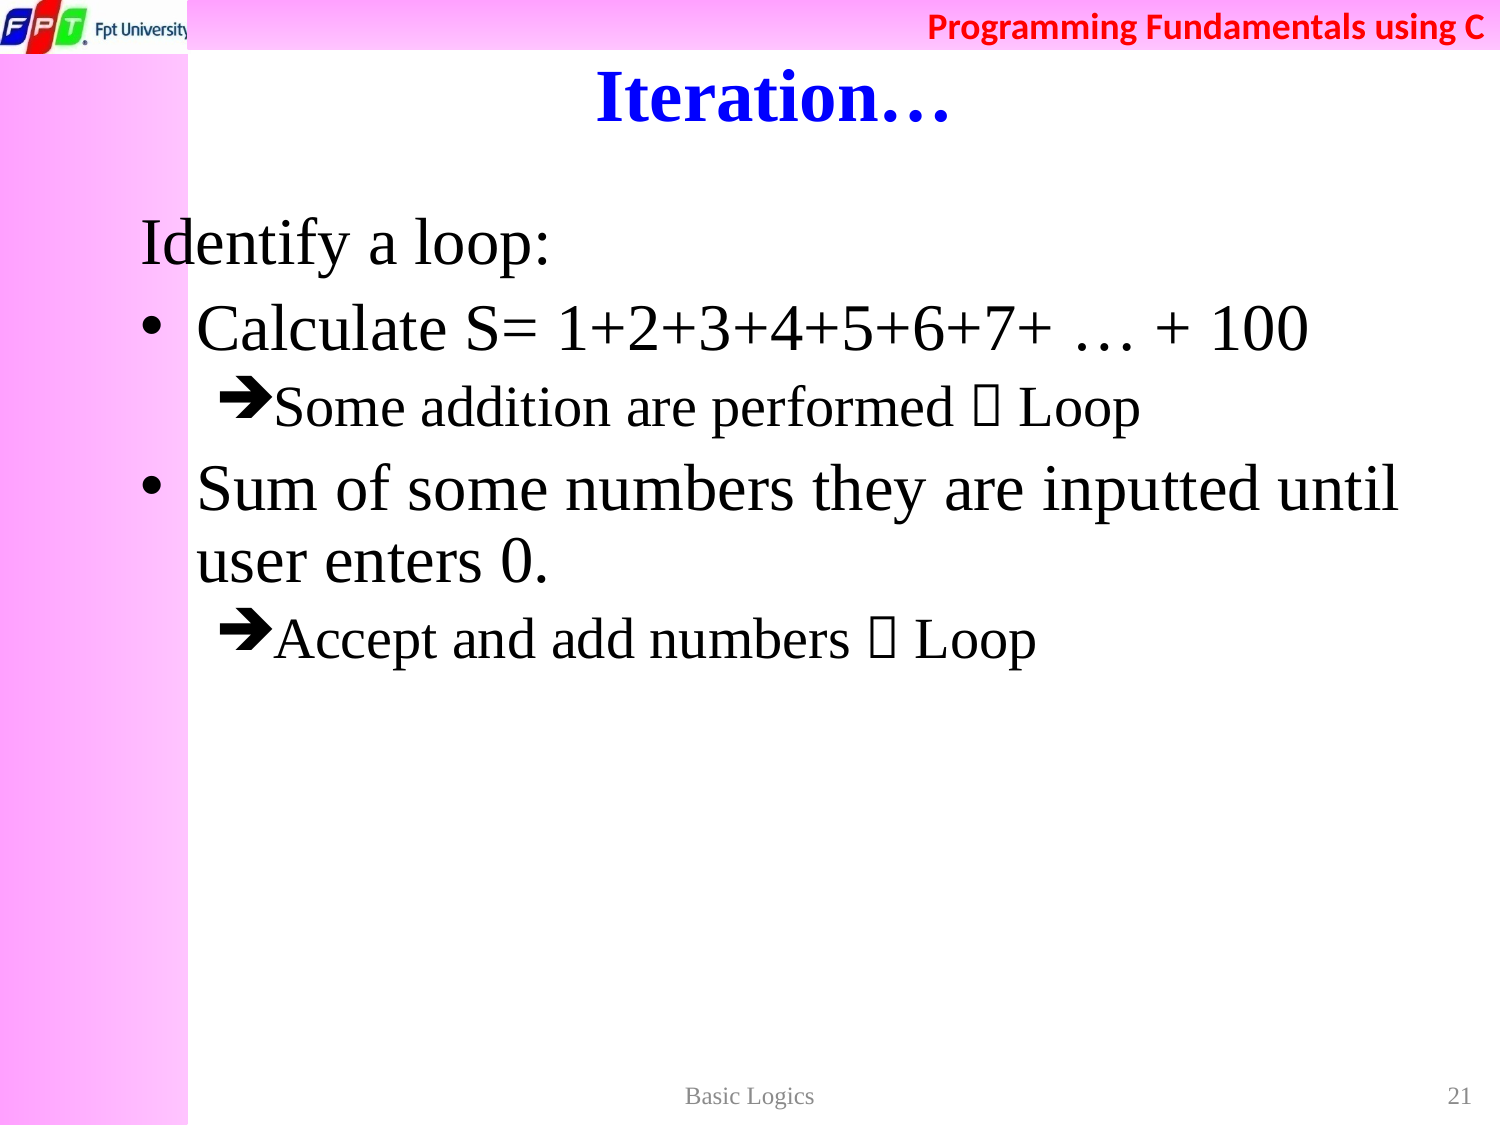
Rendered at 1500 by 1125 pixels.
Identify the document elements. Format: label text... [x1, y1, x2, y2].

footer Basic Logics [512, 1074, 988, 1116]
list Identify a loop: Calculate S= 1+2+3+4+5+6+7+ … + 100 Some addition are performed  Loop Sum of some numbers they are inputted until user enters 0. Accept and add numbers  Loop [125, 200, 1425, 1005]
slide_number 21 [1137, 1074, 1488, 1116]
title Iteration… [125, 45, 1425, 138]
picture [0, 0, 188, 54]
